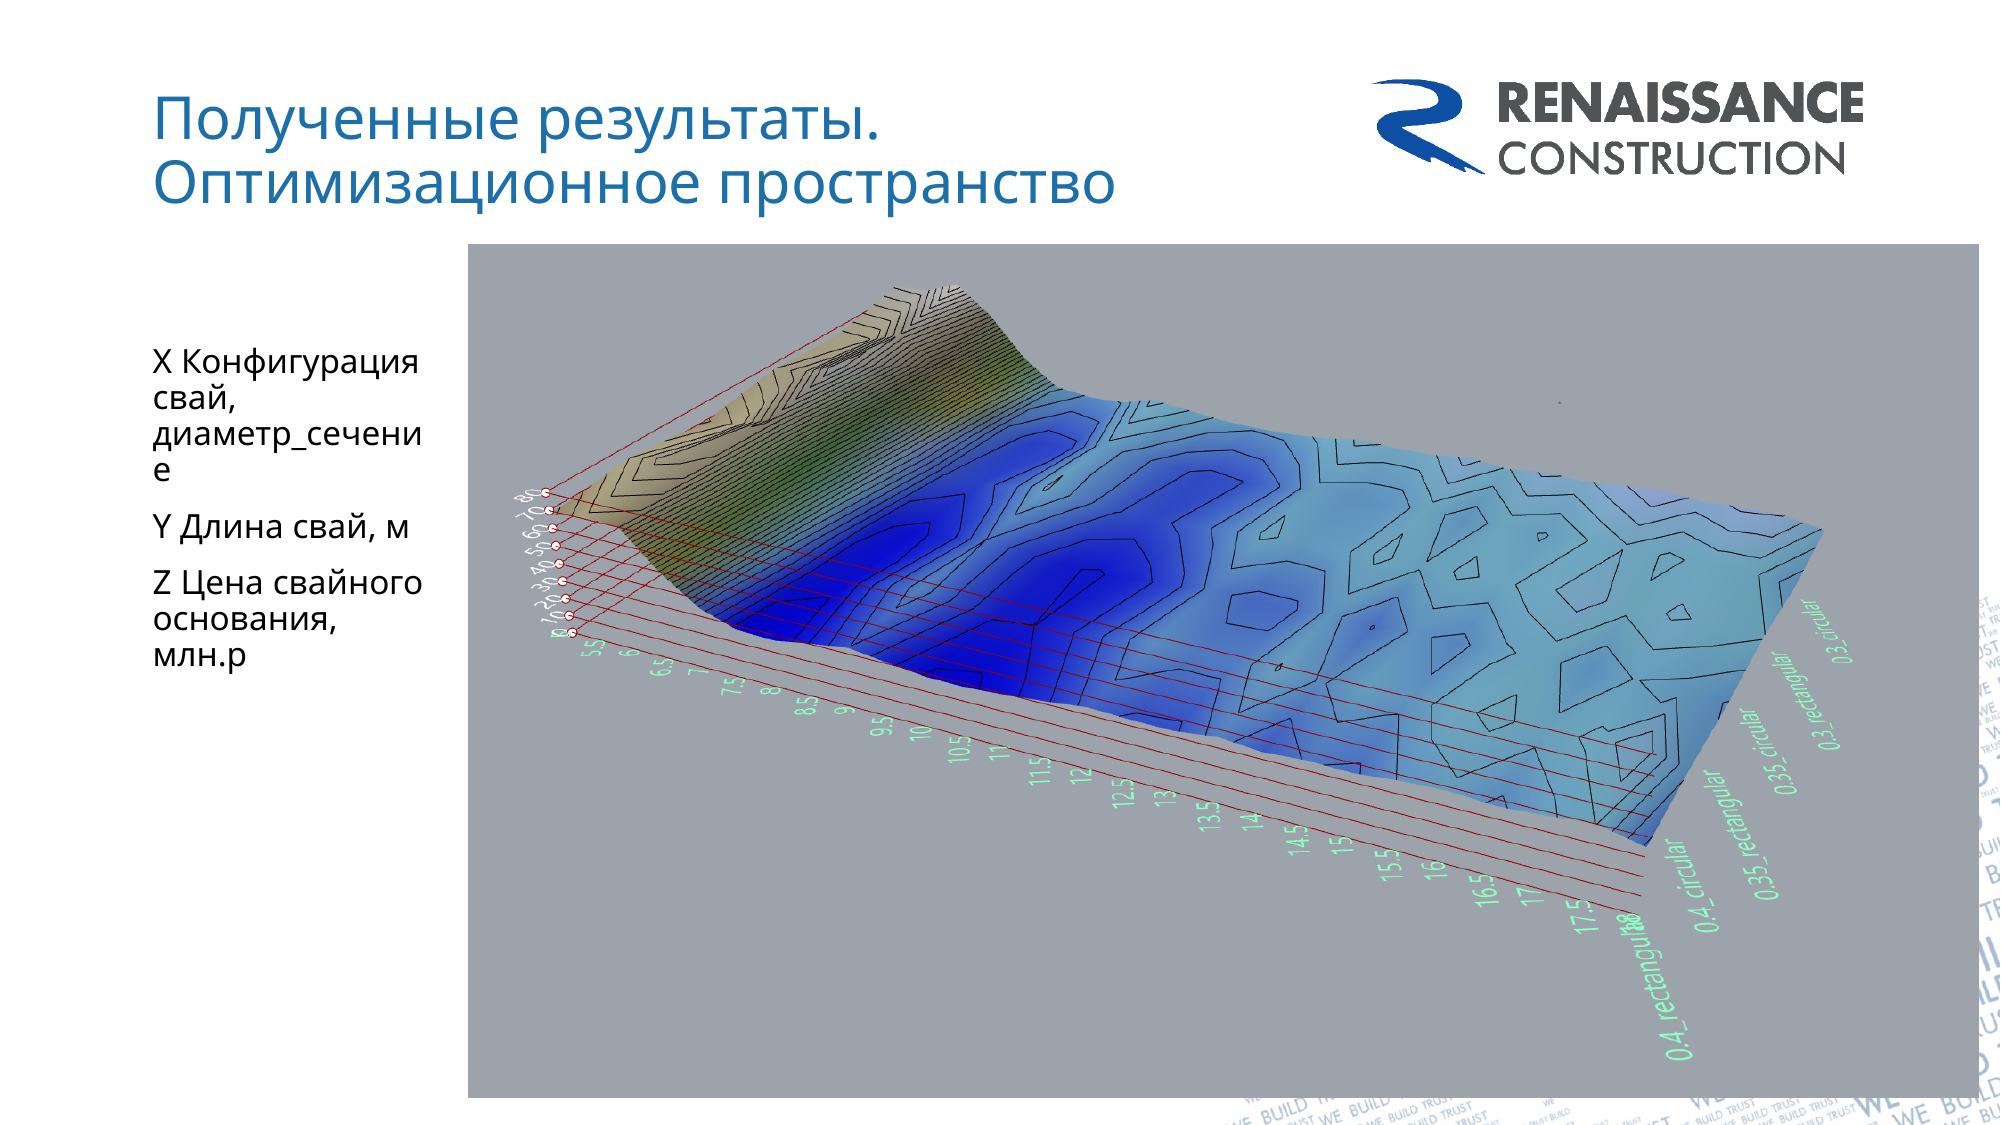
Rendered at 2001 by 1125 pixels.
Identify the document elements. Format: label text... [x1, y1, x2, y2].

list X Конфигурация свай, диаметр_сечение Y Длина свай, м Z Цена свайного основания, млн.р [137, 337, 450, 963]
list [468, 244, 1979, 1098]
title Полученные результаты. Оптимизационное пространство [137, 75, 1140, 224]
picture [1372, 77, 1863, 175]
